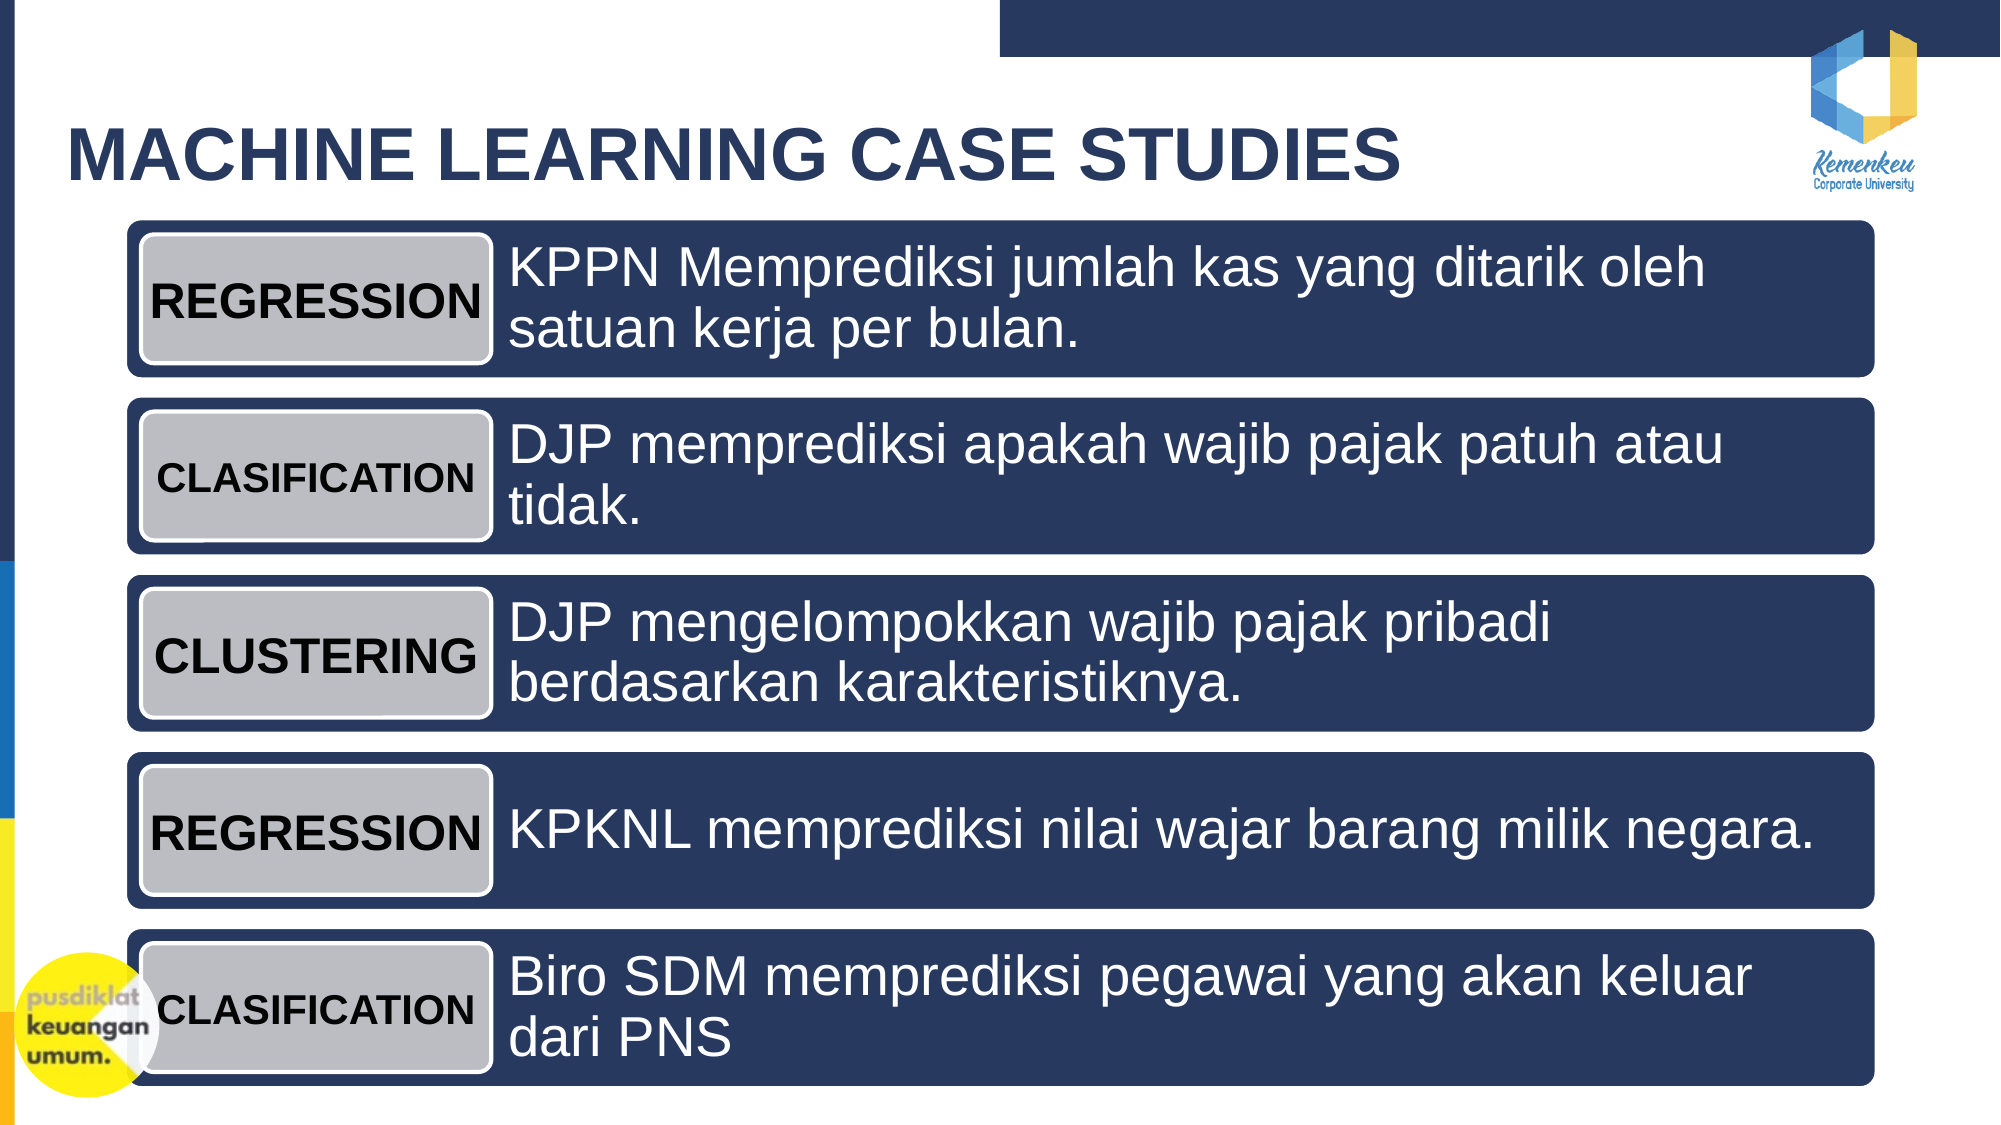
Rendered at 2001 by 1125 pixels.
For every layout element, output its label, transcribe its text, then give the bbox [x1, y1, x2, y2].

title MACHINE LEARNING CASE STUDIES [51, 57, 1949, 256]
text_box [1760, 29, 1967, 192]
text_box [124, 218, 1877, 1089]
text_box [14, 952, 120, 1098]
